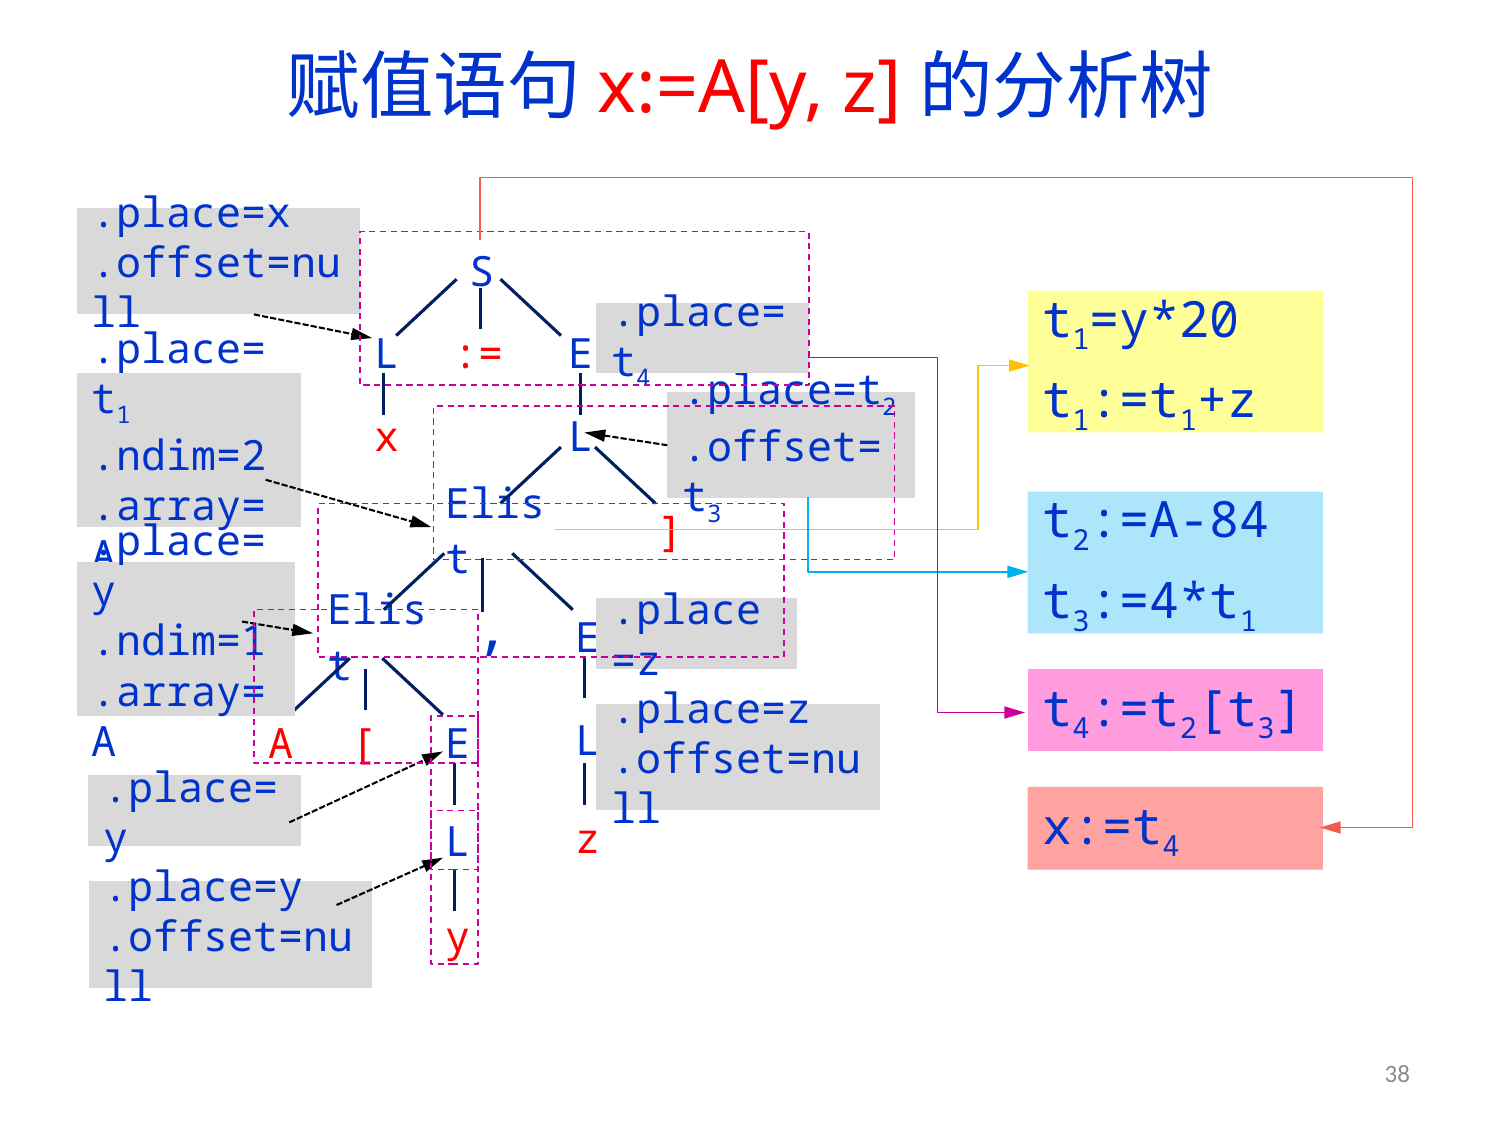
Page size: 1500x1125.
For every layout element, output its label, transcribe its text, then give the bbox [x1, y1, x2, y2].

table_cell ... [460, 586, 916, 875]
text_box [479, 177, 1413, 870]
title 赋值语句x:=A[y, z]的分析树 [75, 30, 1425, 135]
slide_number 38 [1074, 1042, 1425, 1103]
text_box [554, 290, 1324, 530]
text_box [76, 207, 916, 988]
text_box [807, 357, 1324, 752]
